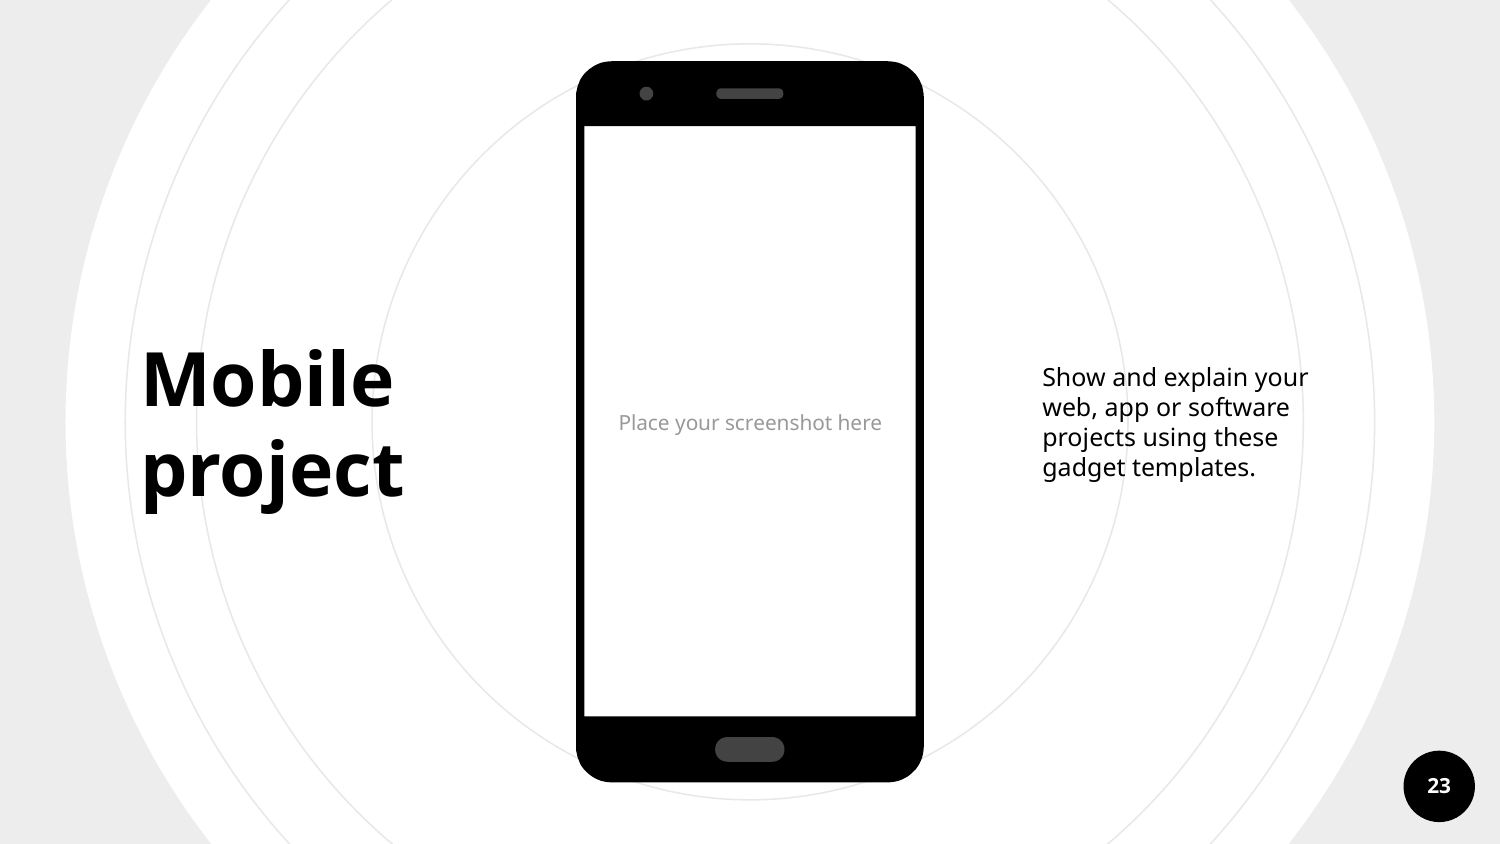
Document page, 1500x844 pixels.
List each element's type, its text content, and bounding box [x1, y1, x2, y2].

list Mobile project [125, 72, 473, 771]
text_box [575, 60, 925, 783]
list Show and explain your web, app or software projects using these gadget templates. [1027, 72, 1375, 771]
slide_number 23 [1403, 750, 1475, 823]
